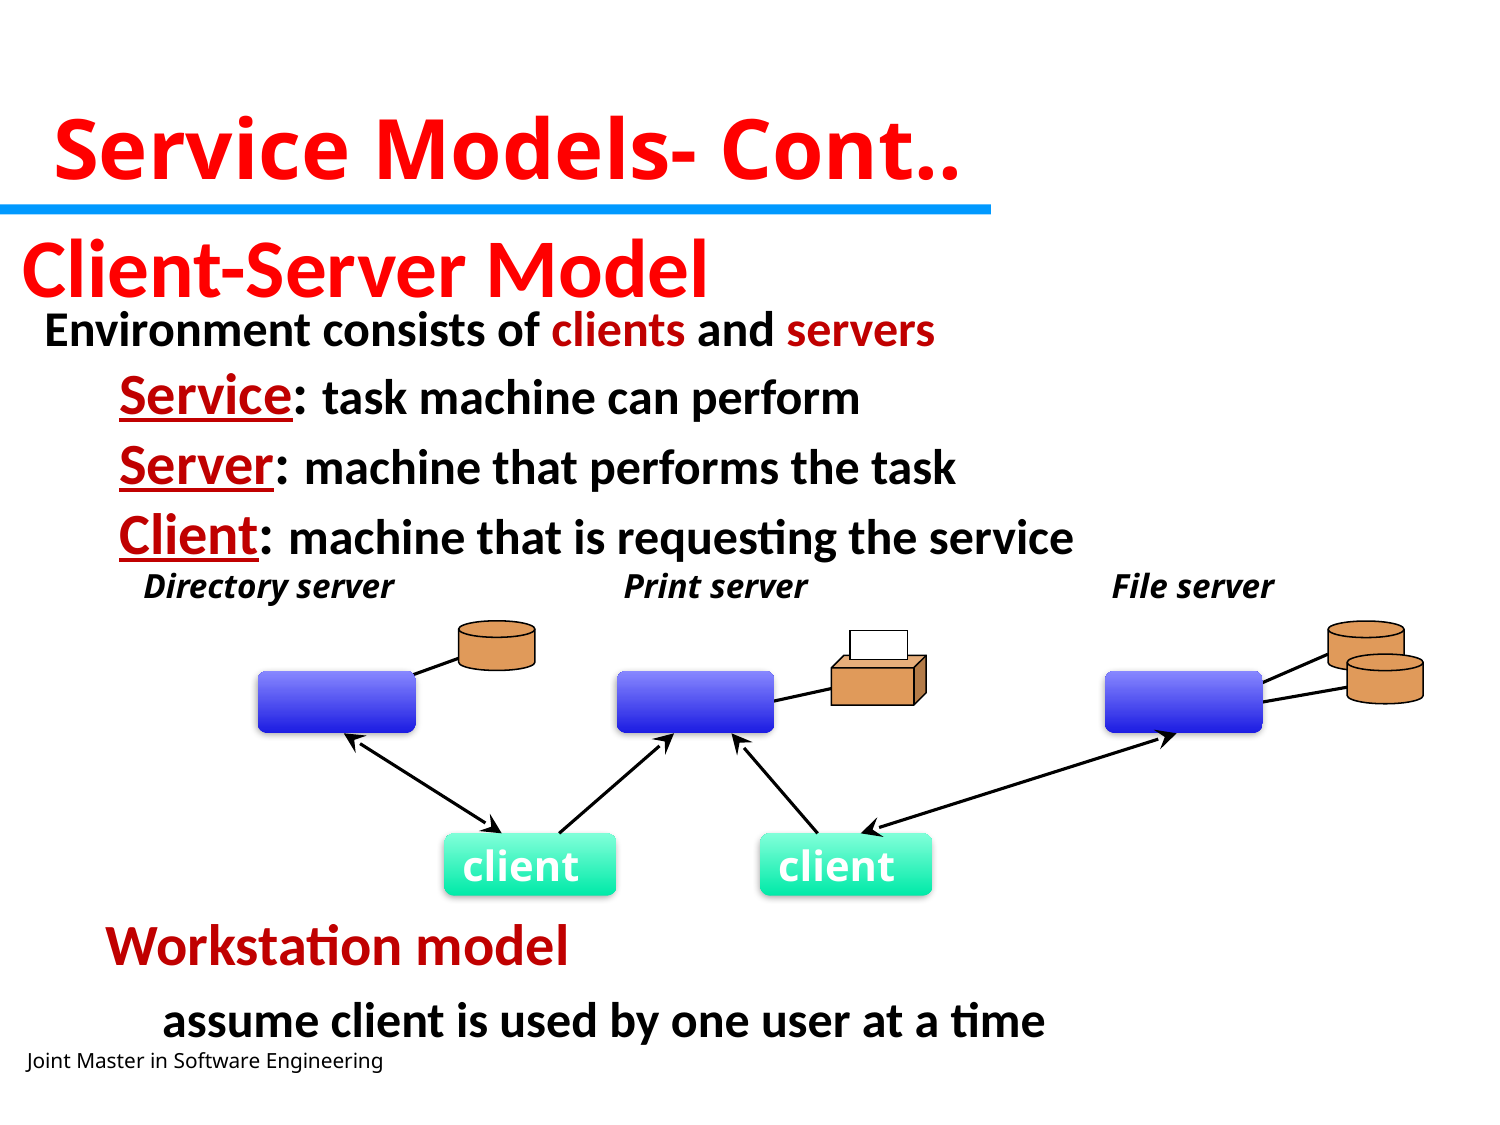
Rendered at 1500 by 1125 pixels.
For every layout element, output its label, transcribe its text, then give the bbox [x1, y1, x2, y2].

text_box Environment consists of clients and servers Service: task machine can perform Server: machine that performs the task Client: machine that is requesting the service [29, 288, 1495, 571]
title Service Models- Cont.. [53, 76, 1404, 214]
text_box Client-Server Model [7, 214, 1458, 315]
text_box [128, 558, 1424, 897]
text_box Workstation model assume client is used by one user at a time [90, 899, 1366, 1063]
